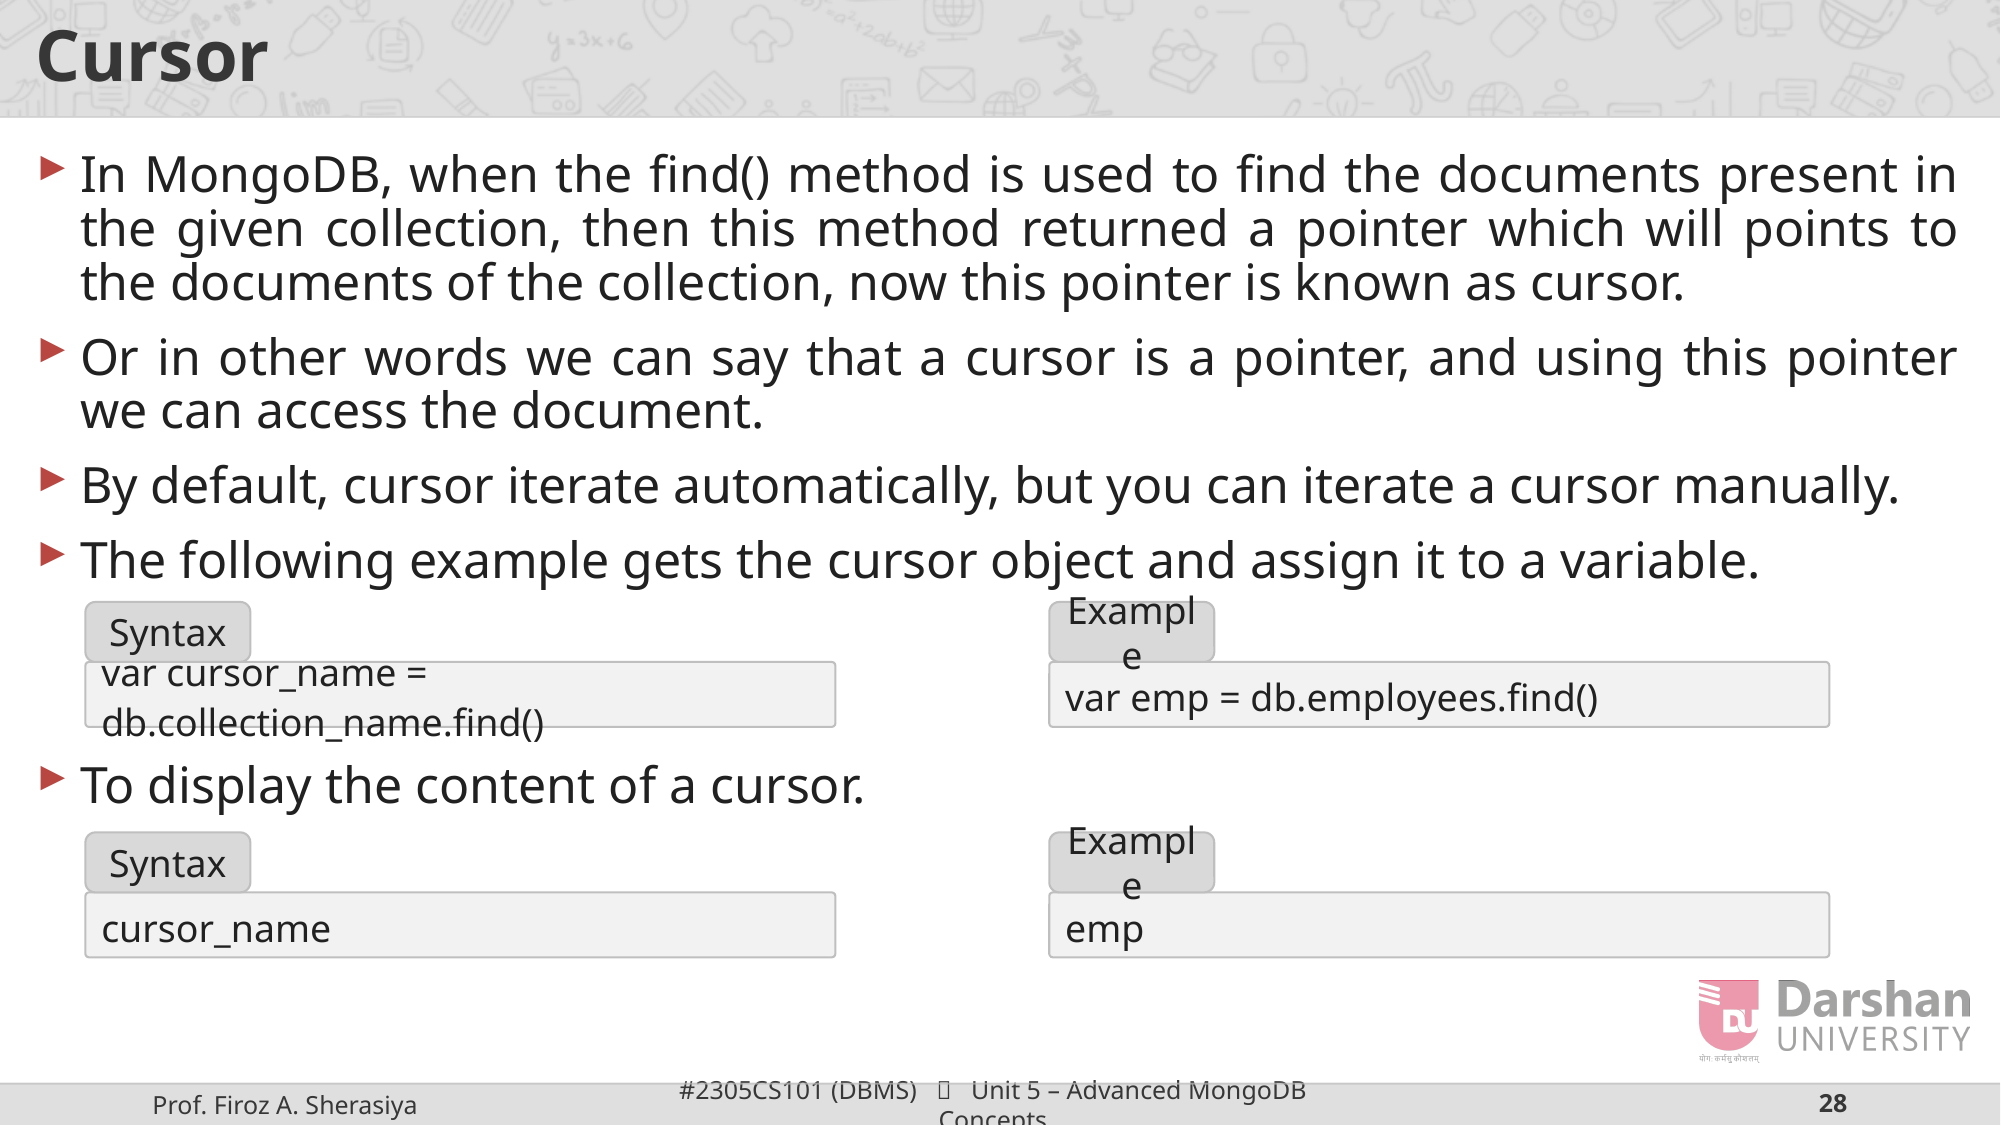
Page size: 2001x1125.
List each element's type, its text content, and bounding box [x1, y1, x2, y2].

list In MongoDB, when the find() method is used to find the documents present in the given collection, then this method returned a pointer which will points to the documents of the collection, now this pointer is known as cursor. Or in other words we can say that a cursor is a pointer, and using this pointer we can access the document. By default, cursor iterate automatically, but you can iterate a cursor manually. The following example gets the cursor object and assign it to a variable. To display the content of a cursor. [21, 141, 1975, 1059]
text_box Example [1048, 600, 1216, 663]
text_box Syntax [84, 600, 252, 663]
text_box Syntax [84, 831, 252, 894]
text_box emp [1048, 891, 1831, 959]
title Cursor [0, 0, 2000, 117]
text_box cursor_name [84, 891, 837, 959]
text_box Example [1048, 831, 1216, 894]
text_box var cursor_name = db.collection_name.find() [84, 660, 837, 728]
text_box var emp = db.employees.find() [1048, 660, 1831, 728]
